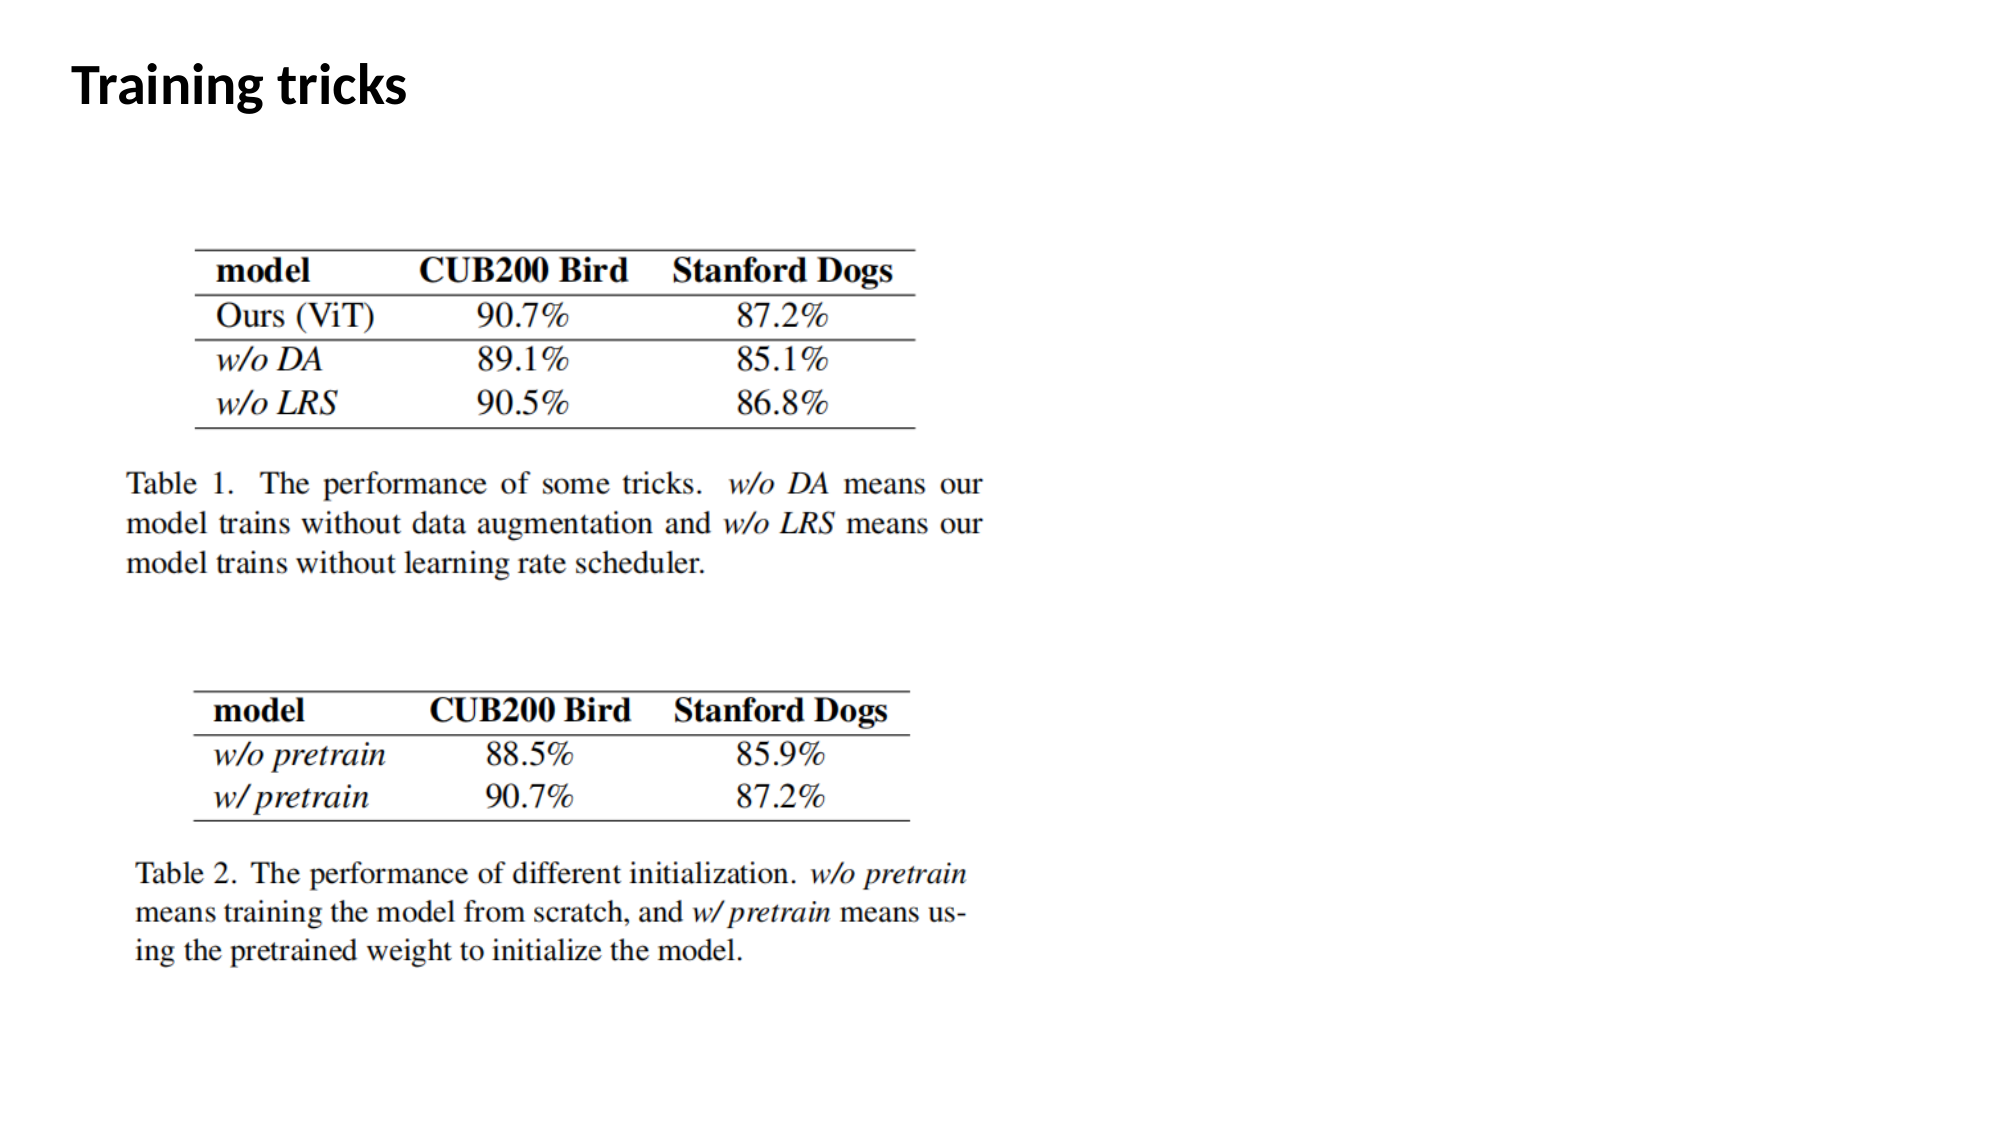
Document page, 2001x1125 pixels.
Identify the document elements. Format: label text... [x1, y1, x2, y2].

picture [105, 225, 997, 593]
text_box Training tricks [57, 39, 1355, 124]
picture [116, 665, 986, 987]
